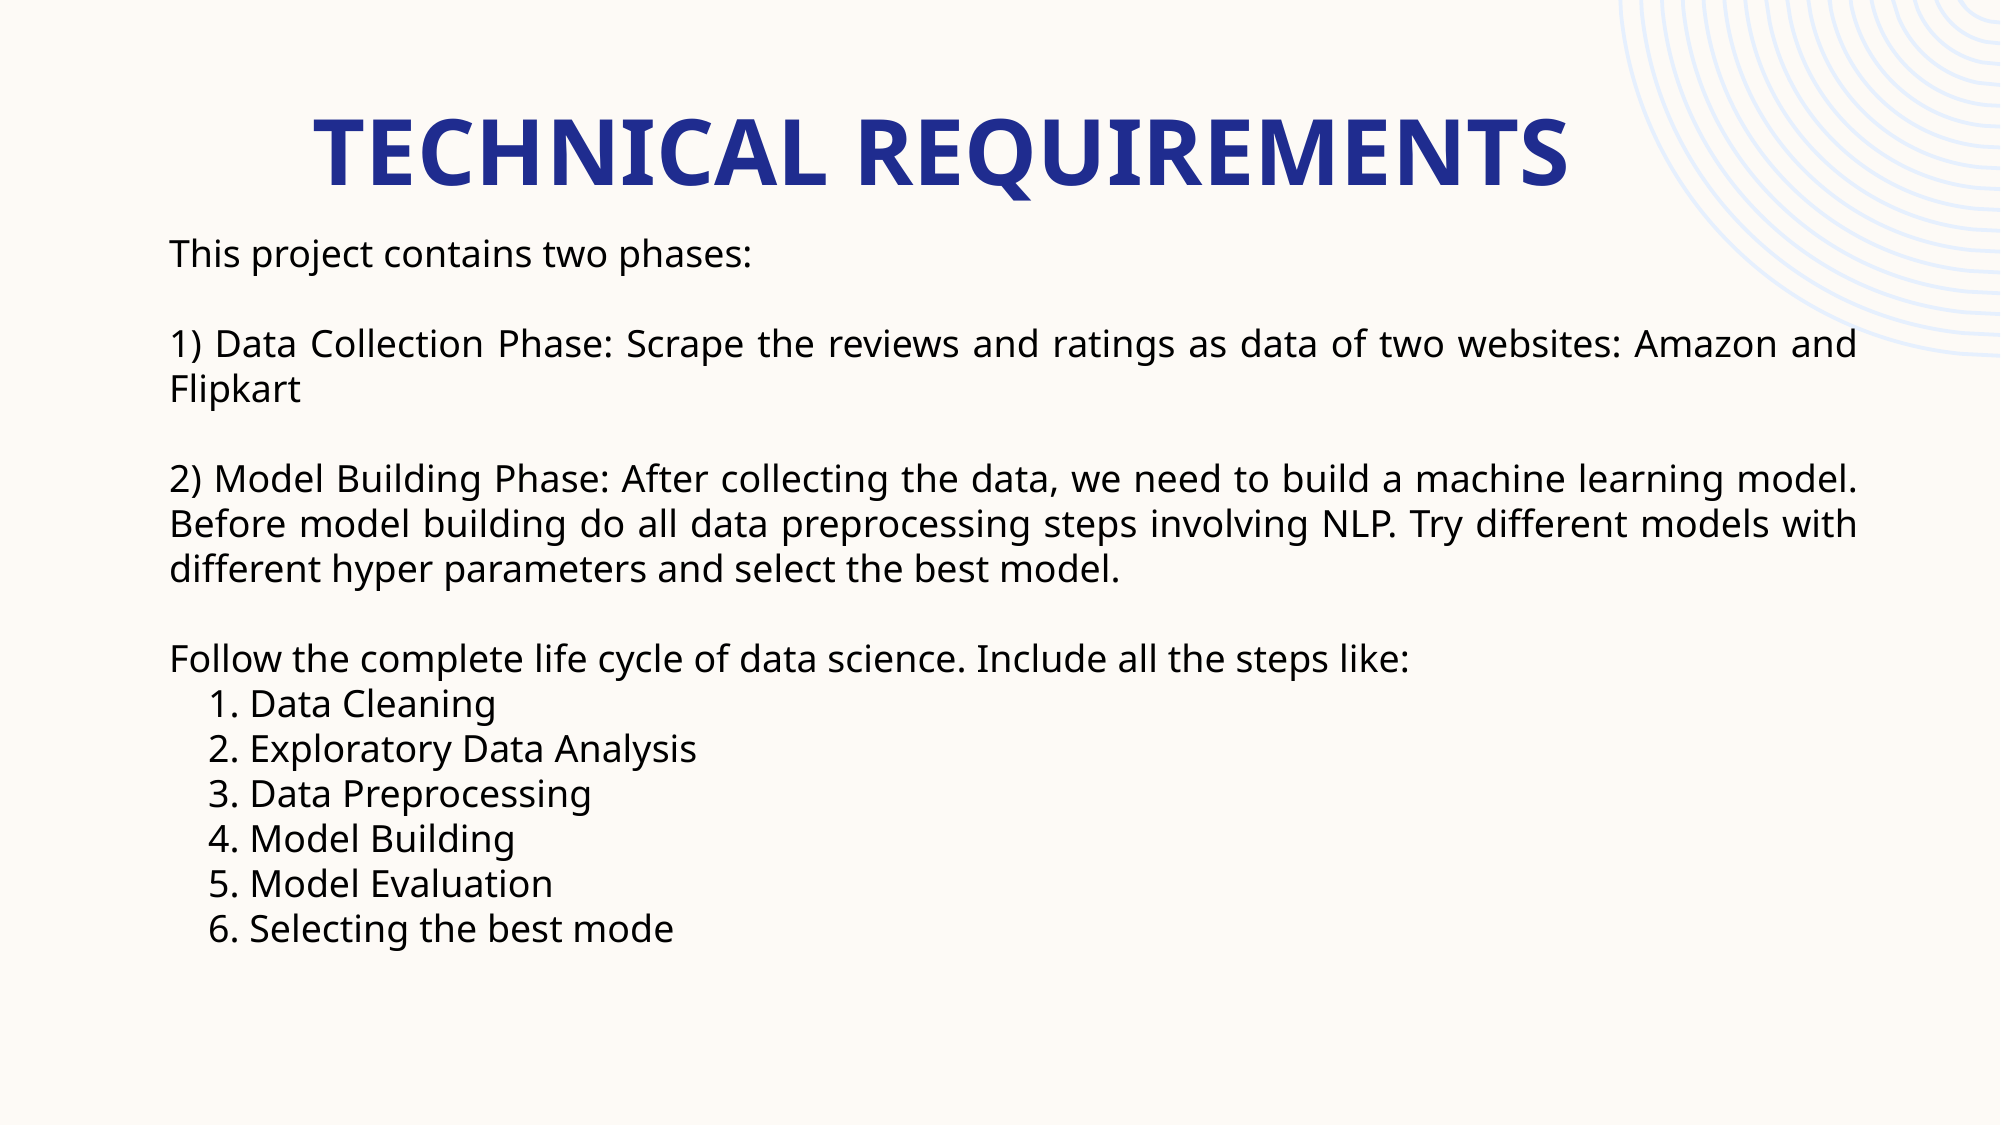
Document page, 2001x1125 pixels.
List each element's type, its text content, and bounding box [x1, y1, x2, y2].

text_box This project contains two phases: 1) Data Collection Phase: Scrape the reviews and ratings as data of two websites: Amazon and Flipkart 2) Model Building Phase: After collecting the data, we need to build a machine learning model. Before model building do all data preprocessing steps involving NLP. Try different models with different hyper parameters and select the best model. Follow the complete life cycle of data science. Include all the steps like: 1. Data Cleaning 2. Exploratory Data Analysis 3. Data Preprocessing 4. Model Building 5. Model Evaluation 6. Selecting the best mode [154, 177, 1873, 958]
title Technical Requirements [216, 86, 1669, 177]
text_box [88, 198, 1959, 976]
